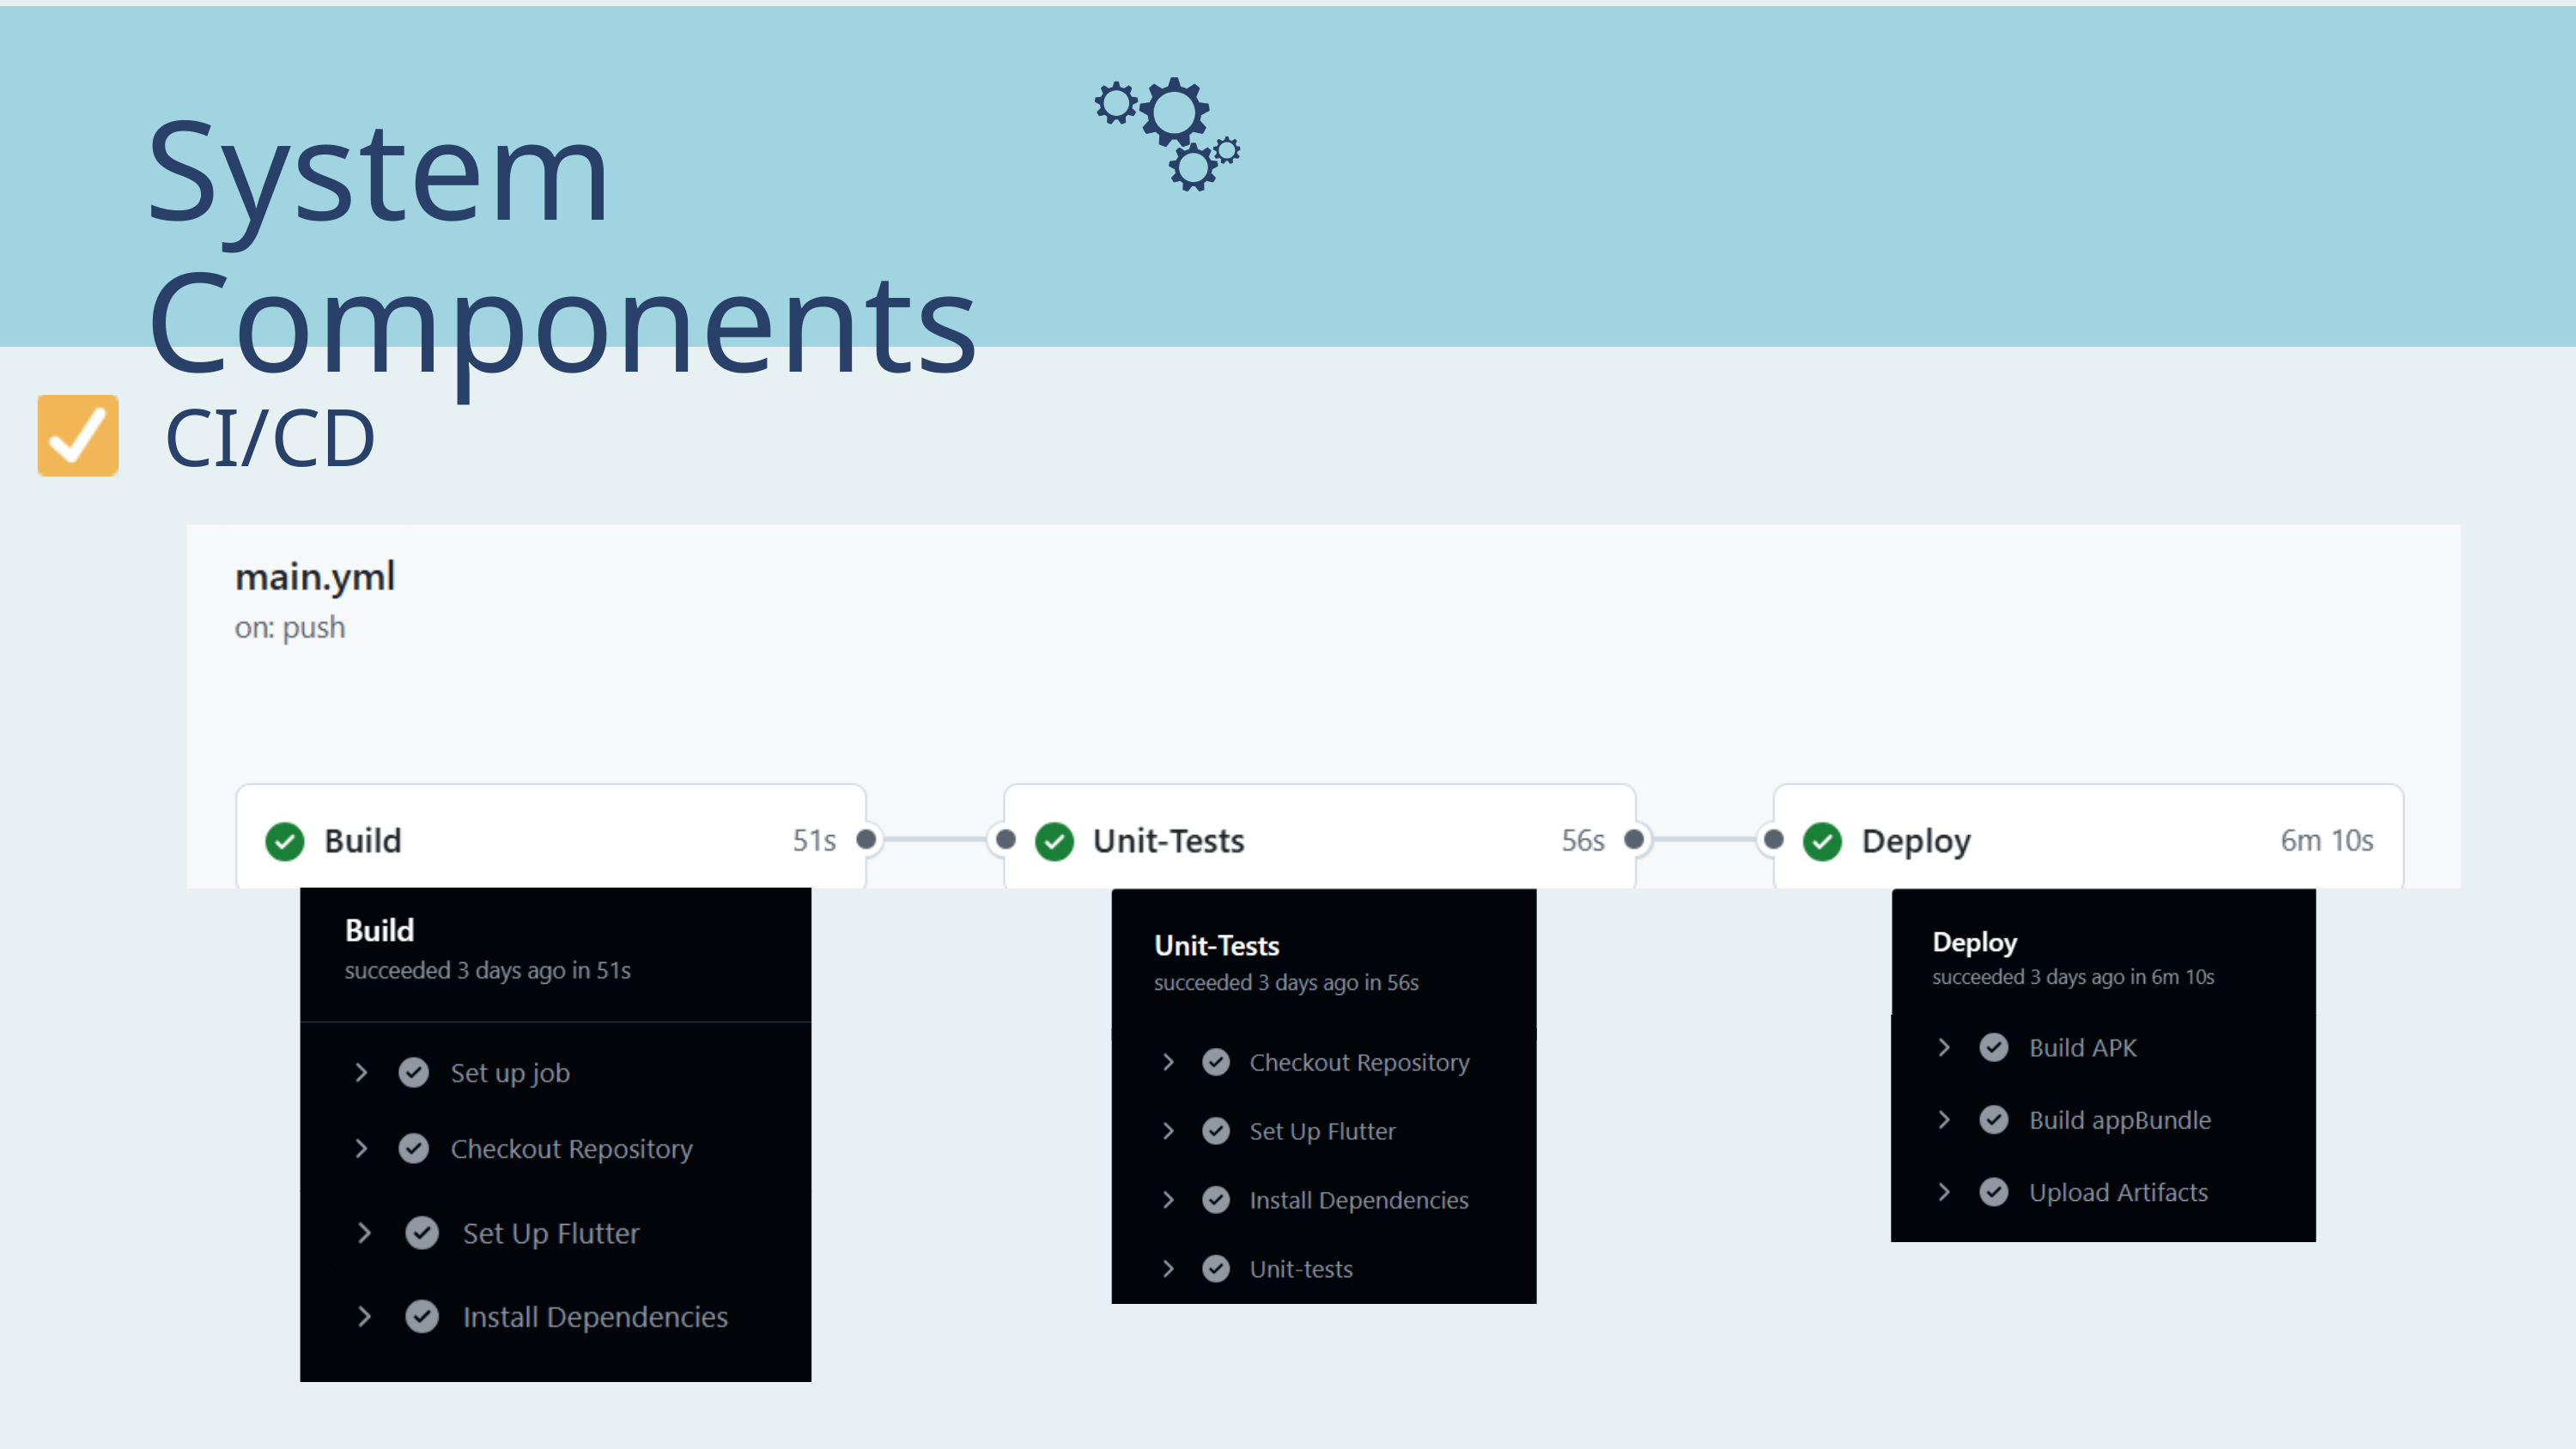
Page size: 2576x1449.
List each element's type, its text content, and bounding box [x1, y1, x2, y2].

text_box [1111, 888, 1537, 1028]
text_box [300, 1191, 812, 1382]
text_box System Components [144, 357, 1159, 400]
text_box [1891, 888, 2317, 1015]
text_box [1111, 1028, 1537, 1304]
text_box [186, 524, 2462, 888]
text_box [0, 5, 2576, 348]
text_box CI/CD [163, 395, 699, 483]
text_box [300, 888, 812, 1191]
text_box [1891, 1015, 2317, 1242]
text_box [37, 395, 119, 476]
